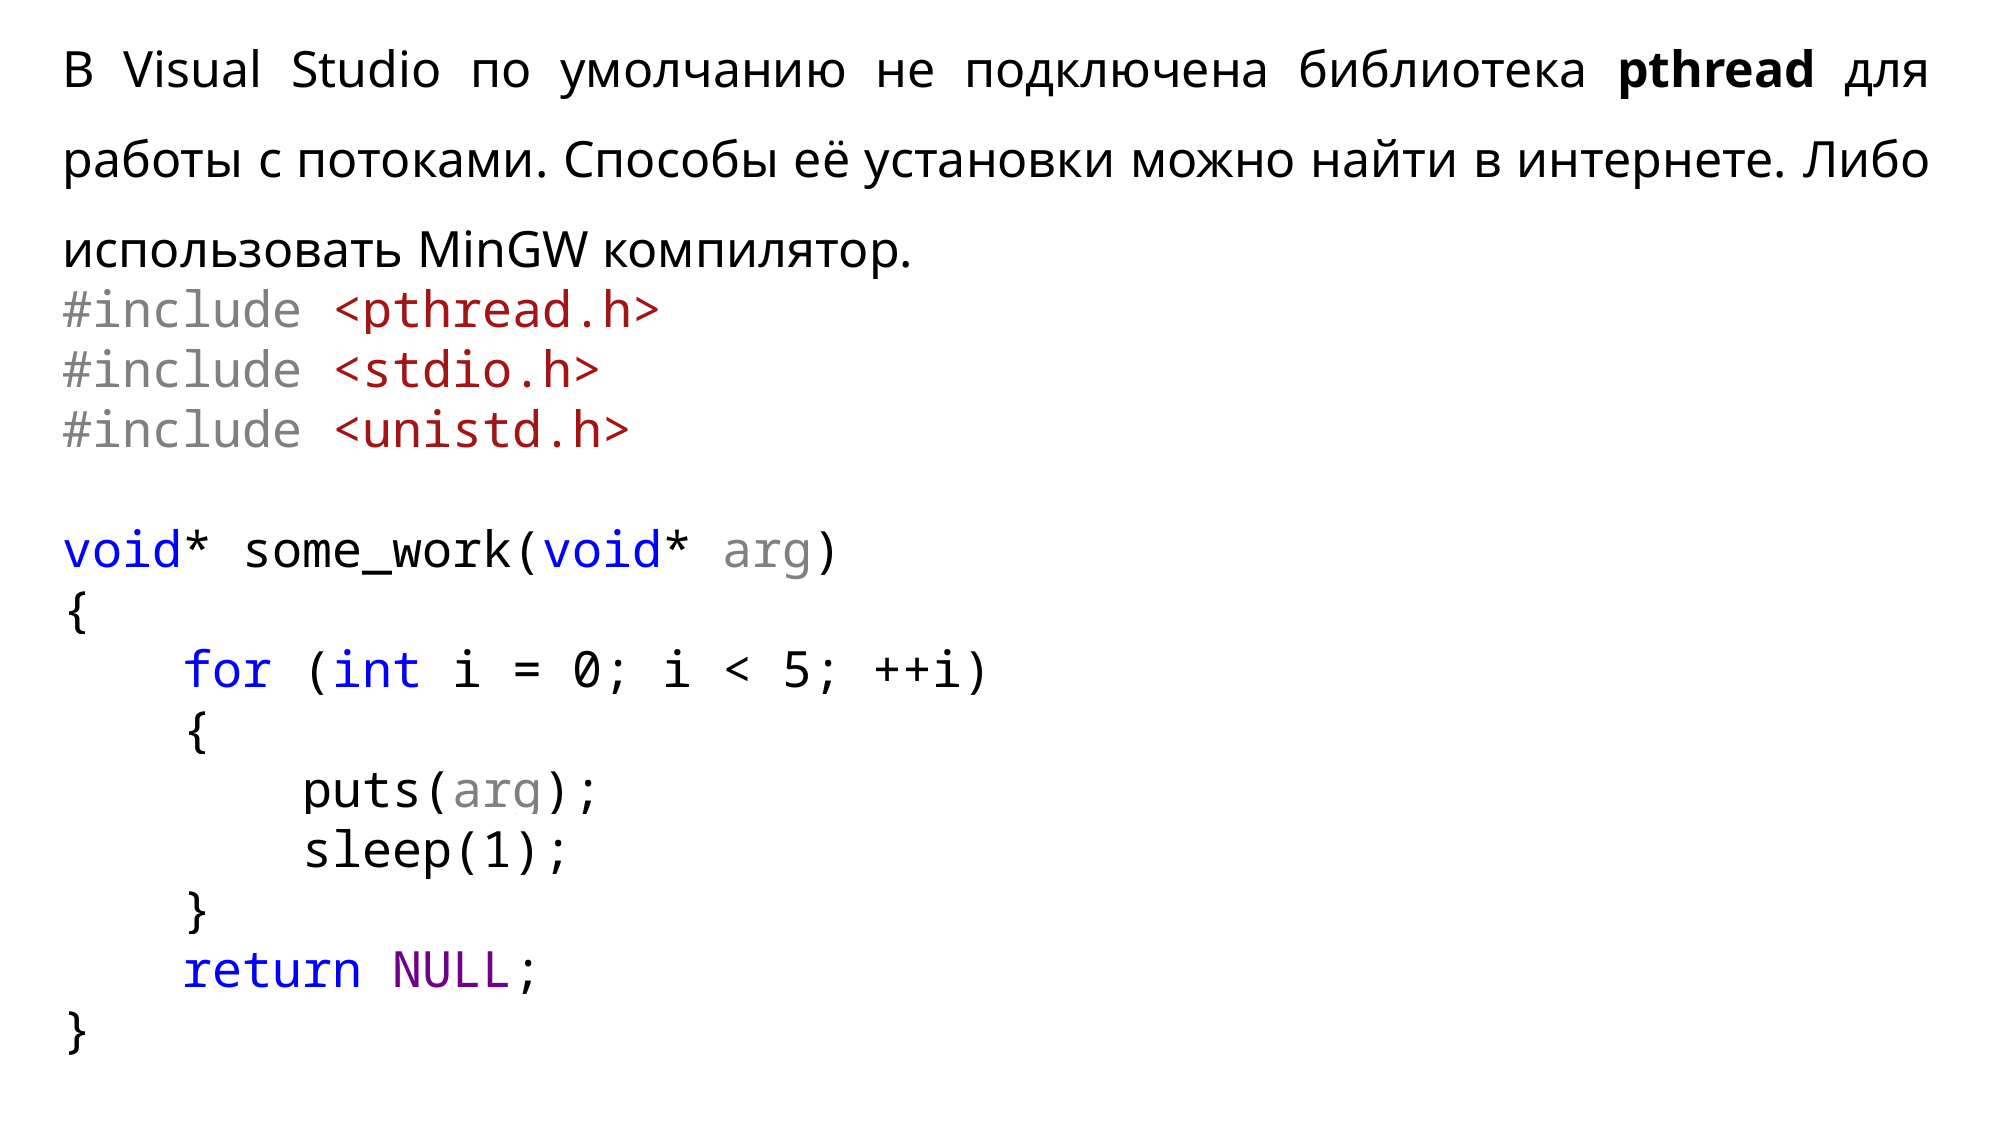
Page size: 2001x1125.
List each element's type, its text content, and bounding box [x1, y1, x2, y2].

text_box В Visual Studio по умолчанию не подключена библиотека pthread для работы с потоками. Способы её установки можно найти в интернете. Либо использовать MinGW компилятор. #include <pthread.h> #include <stdio.h> #include <unistd.h> void* some_work(void* arg) { for (int i = 0; i < 5; ++i) { puts(arg); sleep(1); } return NULL; } [47, 0, 1946, 1065]
